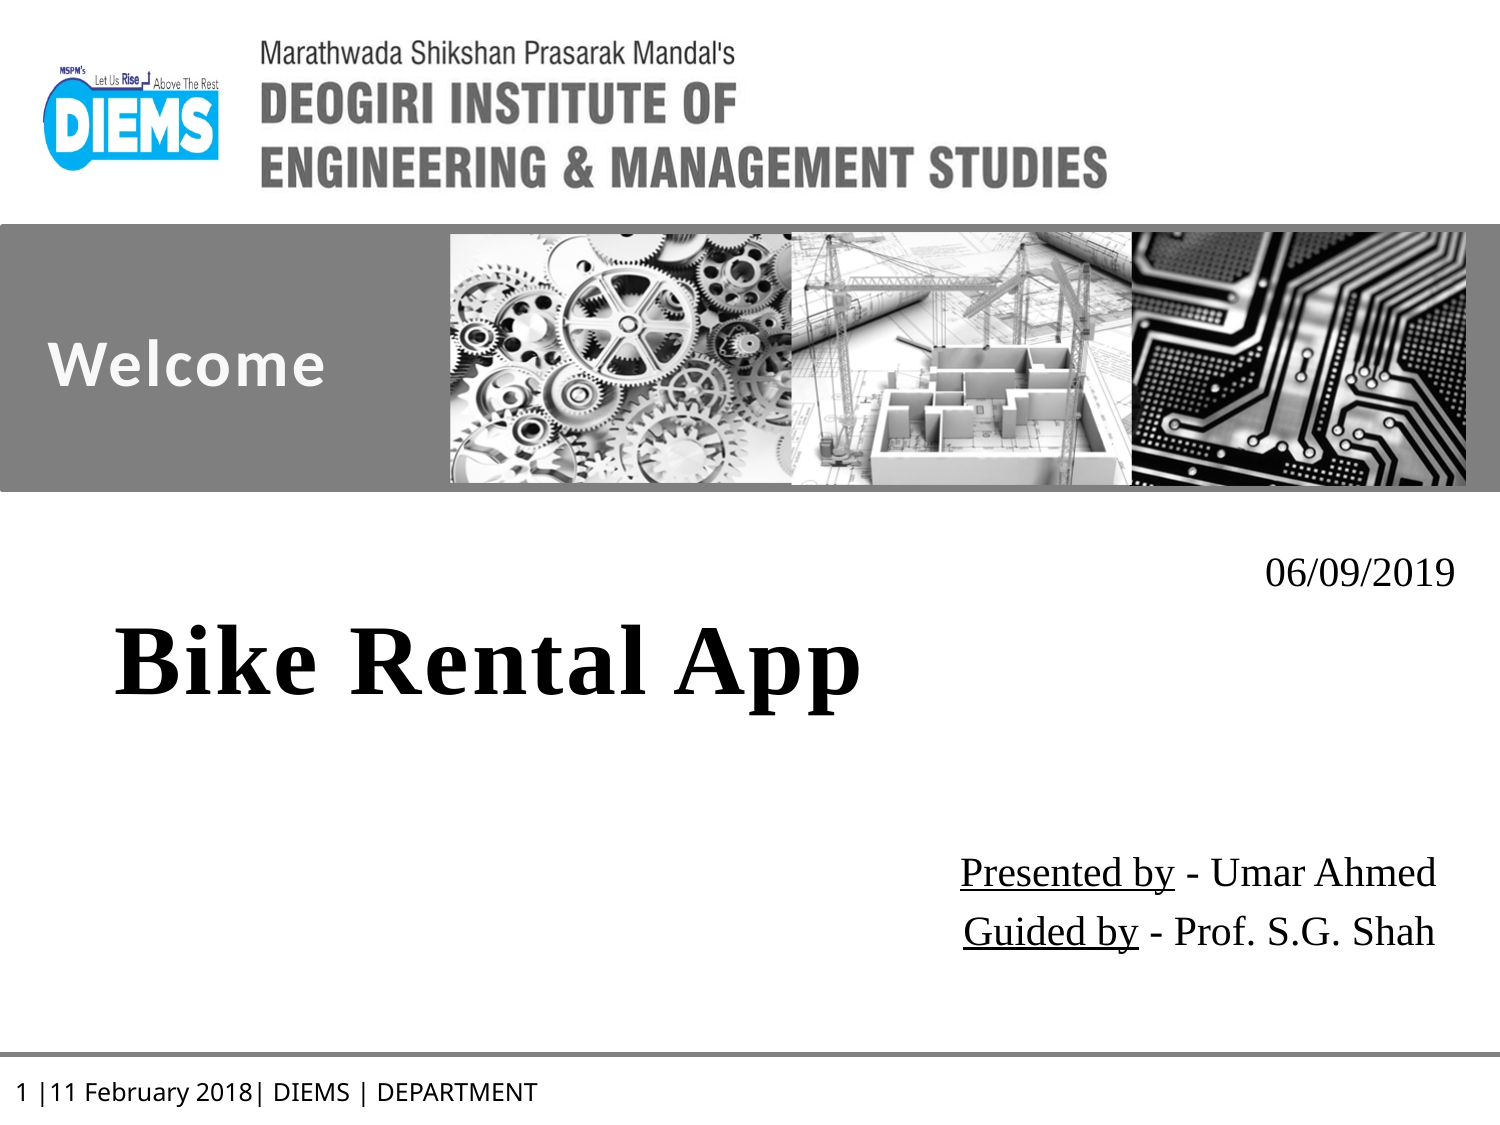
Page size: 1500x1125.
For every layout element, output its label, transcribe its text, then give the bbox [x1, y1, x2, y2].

picture [37, 54, 225, 175]
text_box Presented by - Umar Ahmed Guided by - Prof. S.G. Shah [575, 837, 1471, 1088]
text_box Bike Rental App [99, 587, 1471, 800]
text_box 06/09/2019 [1187, 537, 1471, 587]
picture [0, 224, 1500, 492]
picture [249, 12, 1210, 194]
text_box Welcome [32, 312, 450, 413]
